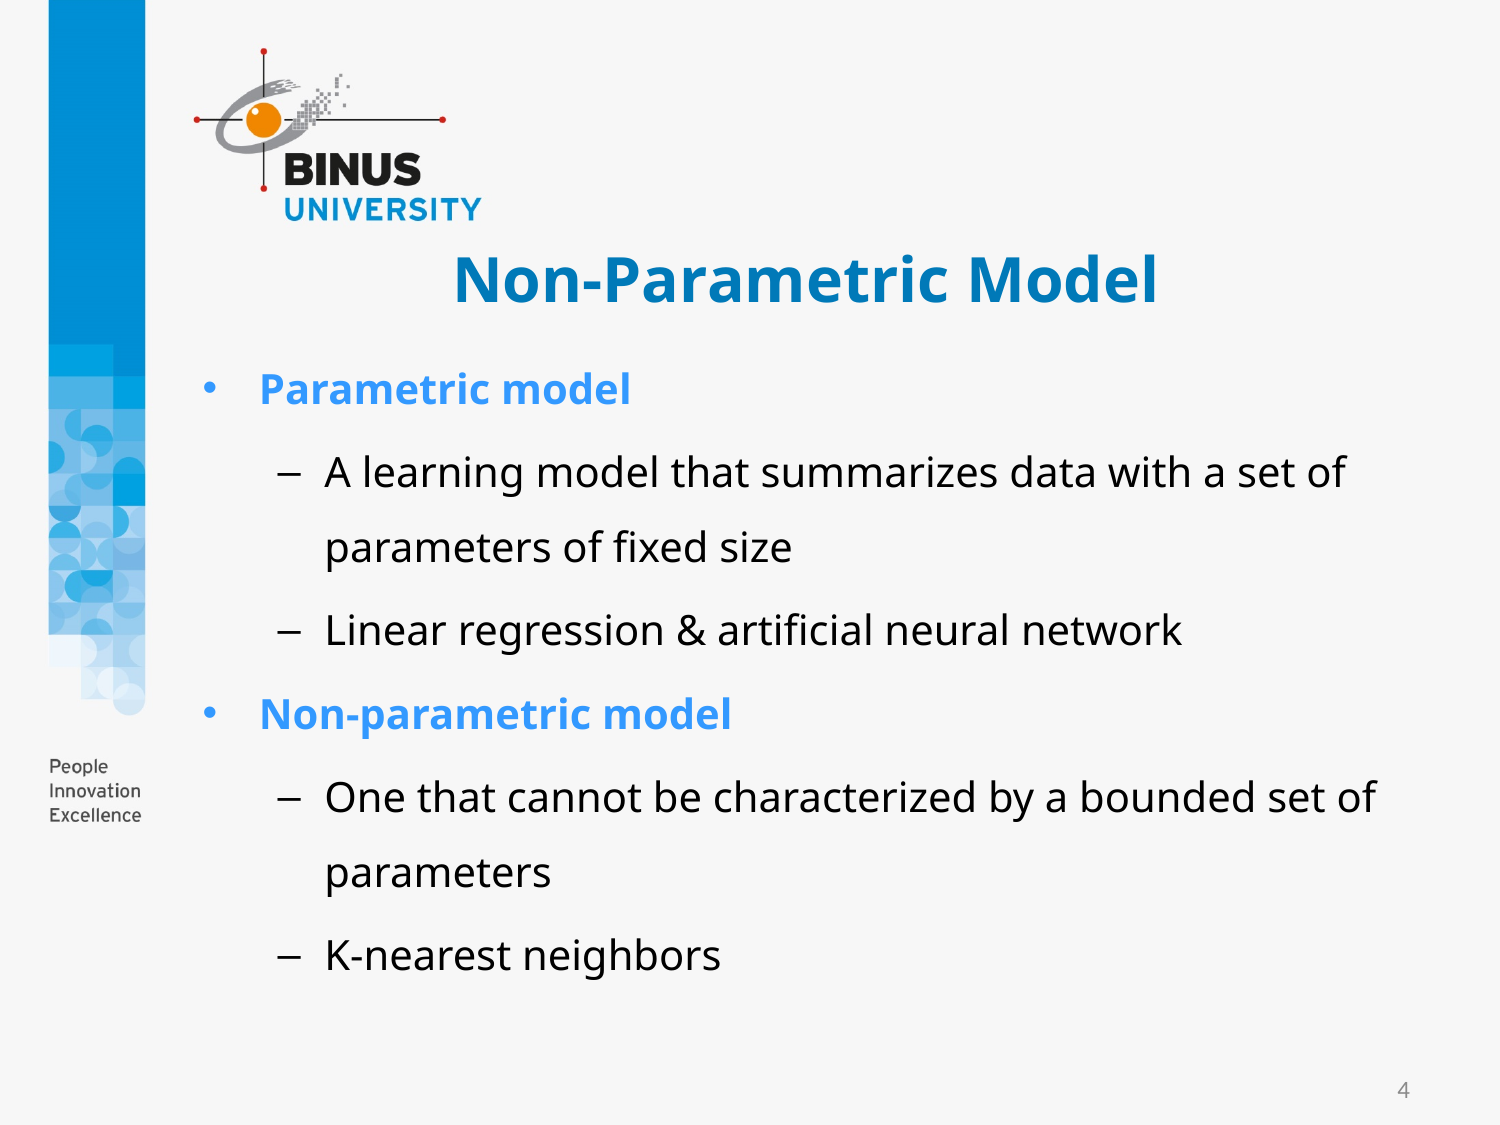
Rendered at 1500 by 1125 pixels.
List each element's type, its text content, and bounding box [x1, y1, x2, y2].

list Parametric model A learning model that summarizes data with a set of parameters of fixed size Linear regression & artificial neural network Non-parametric model One that cannot be characterized by a bounded set of parameters K-nearest neighbors [187, 329, 1436, 1062]
slide_number 4 [1074, 1062, 1425, 1119]
picture [0, 0, 1500, 845]
title Non-Parametric Model [187, 224, 1425, 329]
